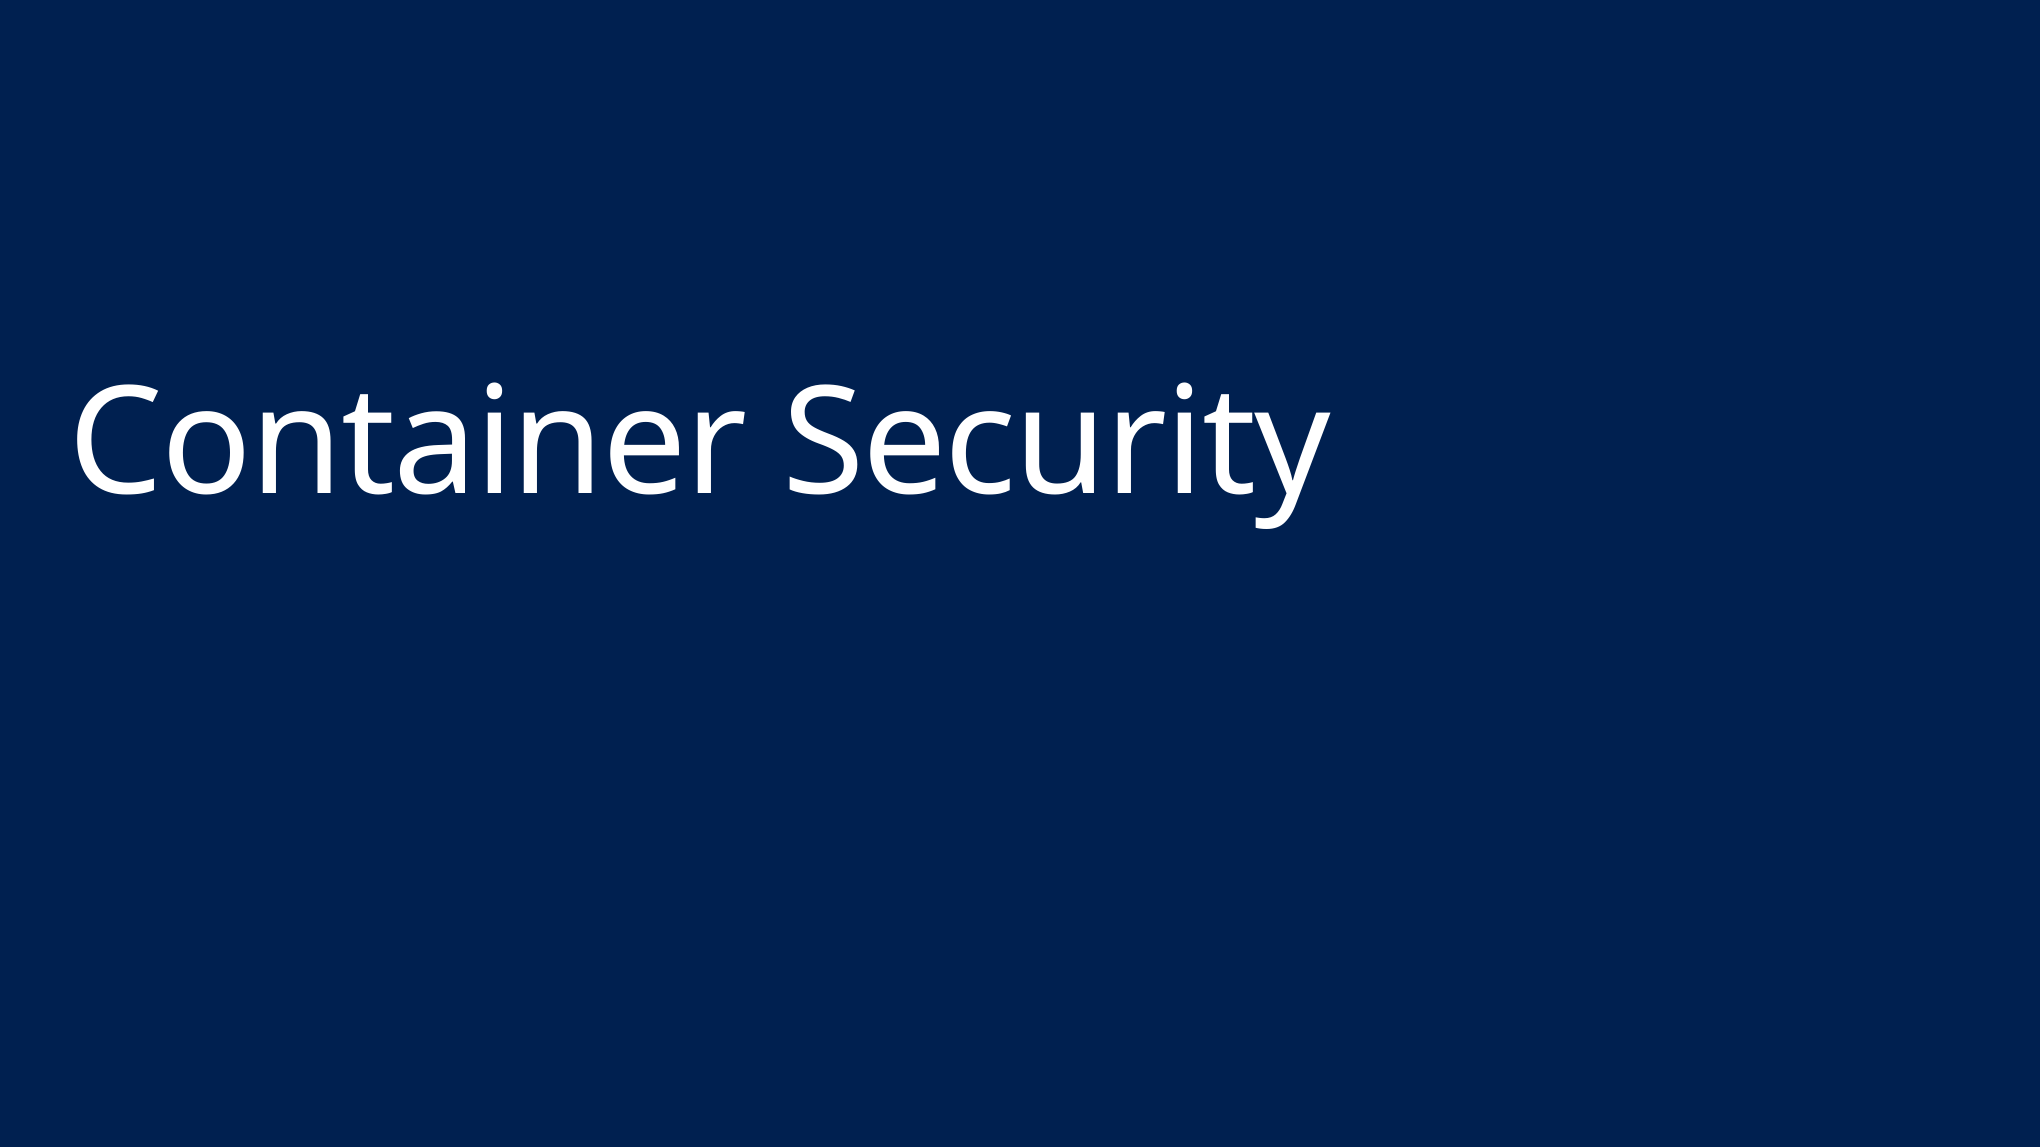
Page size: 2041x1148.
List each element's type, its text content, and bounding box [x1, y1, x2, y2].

title Container Security [45, 348, 1996, 543]
